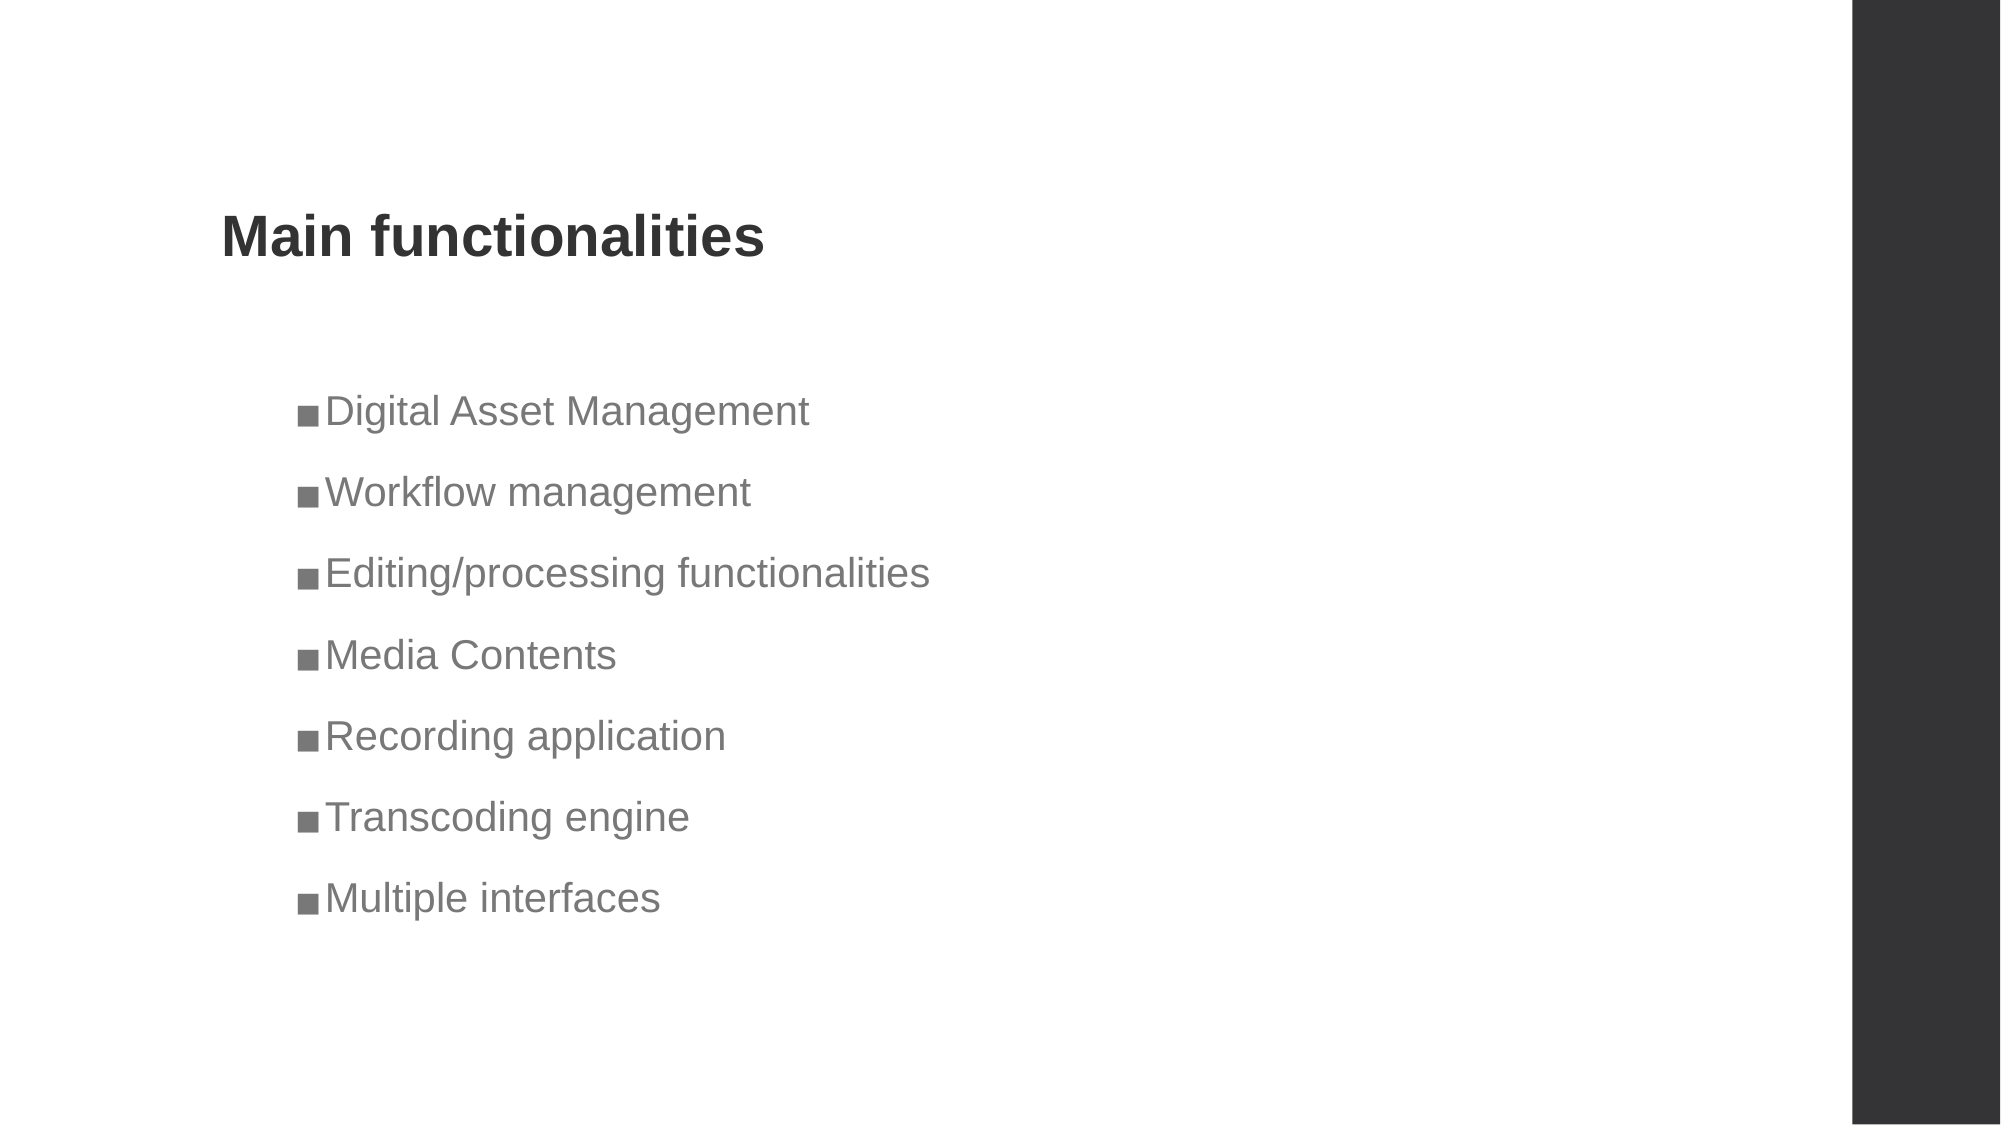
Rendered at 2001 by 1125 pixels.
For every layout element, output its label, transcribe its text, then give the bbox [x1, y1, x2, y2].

text_box Main functionalities [206, 59, 1797, 277]
text_box Digital Asset Management Workflow management Editing/processing functionalities Media Contents Recording application Transcoding engine Multiple interfaces [206, 299, 1617, 1014]
